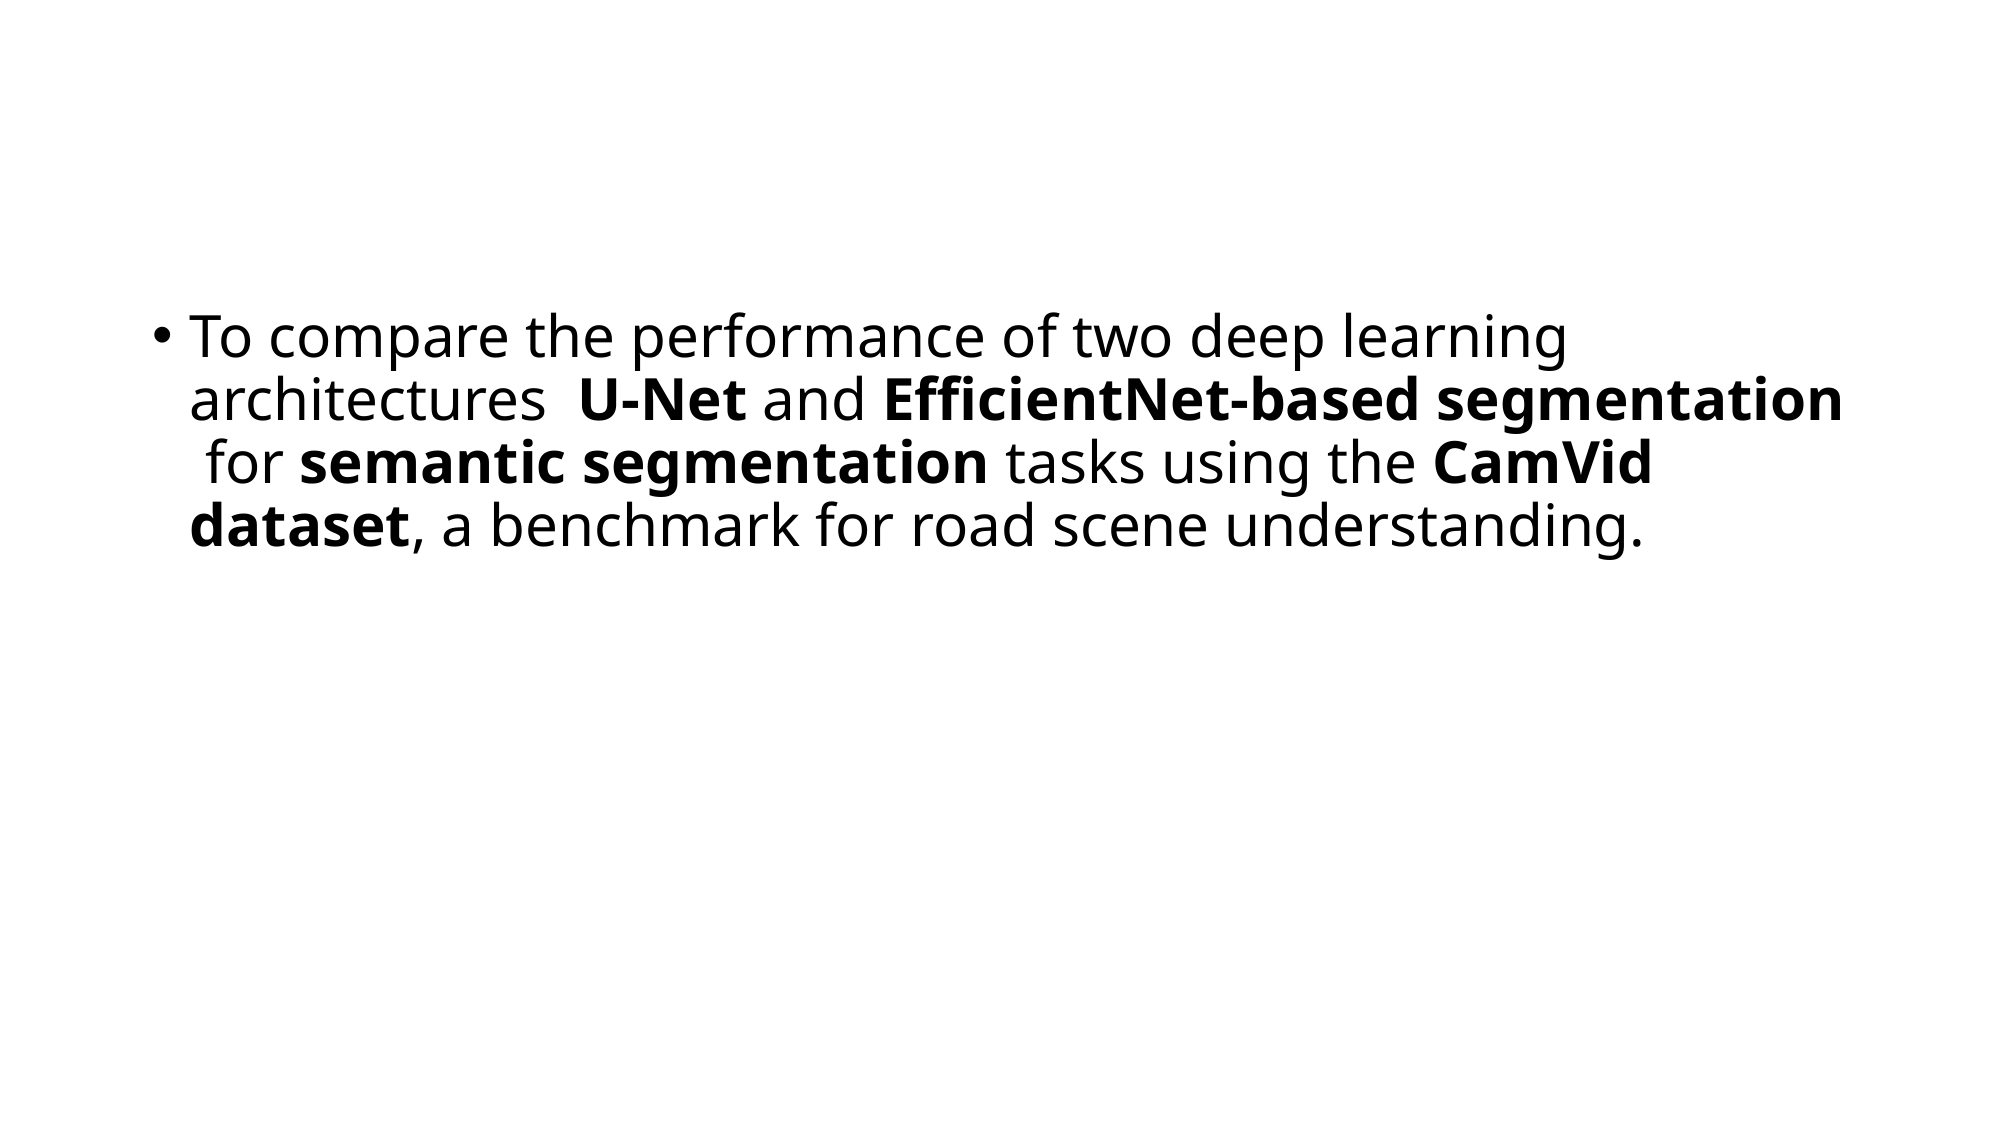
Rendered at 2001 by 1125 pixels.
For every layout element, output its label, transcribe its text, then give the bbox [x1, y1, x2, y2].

list To compare the performance of two deep learning architectures U-Net and EfficientNet-based segmentation for semantic segmentation tasks using the CamVid dataset, a benchmark for road scene understanding. [137, 299, 1863, 1014]
